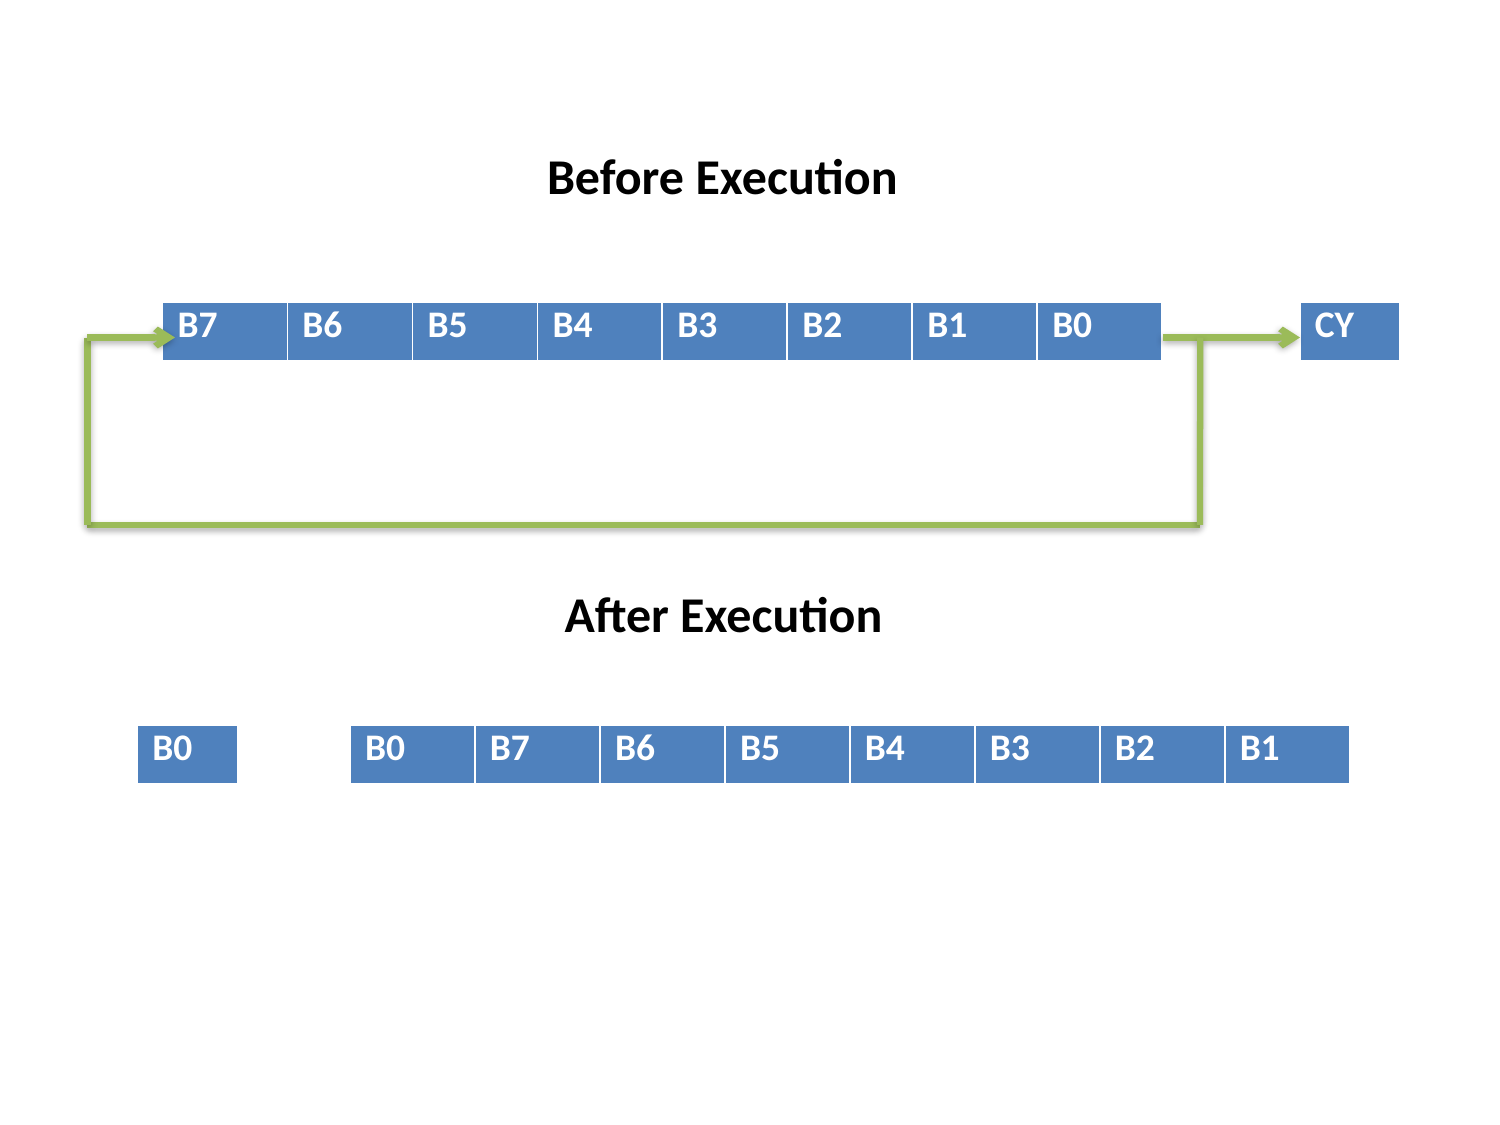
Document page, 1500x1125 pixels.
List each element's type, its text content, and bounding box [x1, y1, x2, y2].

table_header B6 [601, 726, 724, 783]
table_header B2 [788, 303, 911, 360]
table_header B4 [538, 303, 661, 360]
table_header B7 [476, 726, 599, 783]
table_header B6 [288, 303, 412, 360]
table_header CY [1301, 303, 1399, 360]
table_header B3 [663, 303, 786, 360]
table_header B0 [138, 726, 237, 783]
text_box After Execution [549, 574, 988, 650]
table_header B5 [413, 303, 537, 360]
table_header B4 [851, 726, 974, 783]
table_header B3 [976, 726, 1099, 783]
text_box Before Execution [532, 136, 1025, 212]
table_header B1 [913, 303, 1036, 360]
table_header B0 [351, 726, 474, 783]
table_header B2 [1101, 726, 1224, 783]
table_header B7 [163, 303, 287, 360]
table_header B1 [1226, 726, 1349, 783]
table_header B5 [726, 726, 849, 783]
table_header B0 [1038, 303, 1161, 360]
